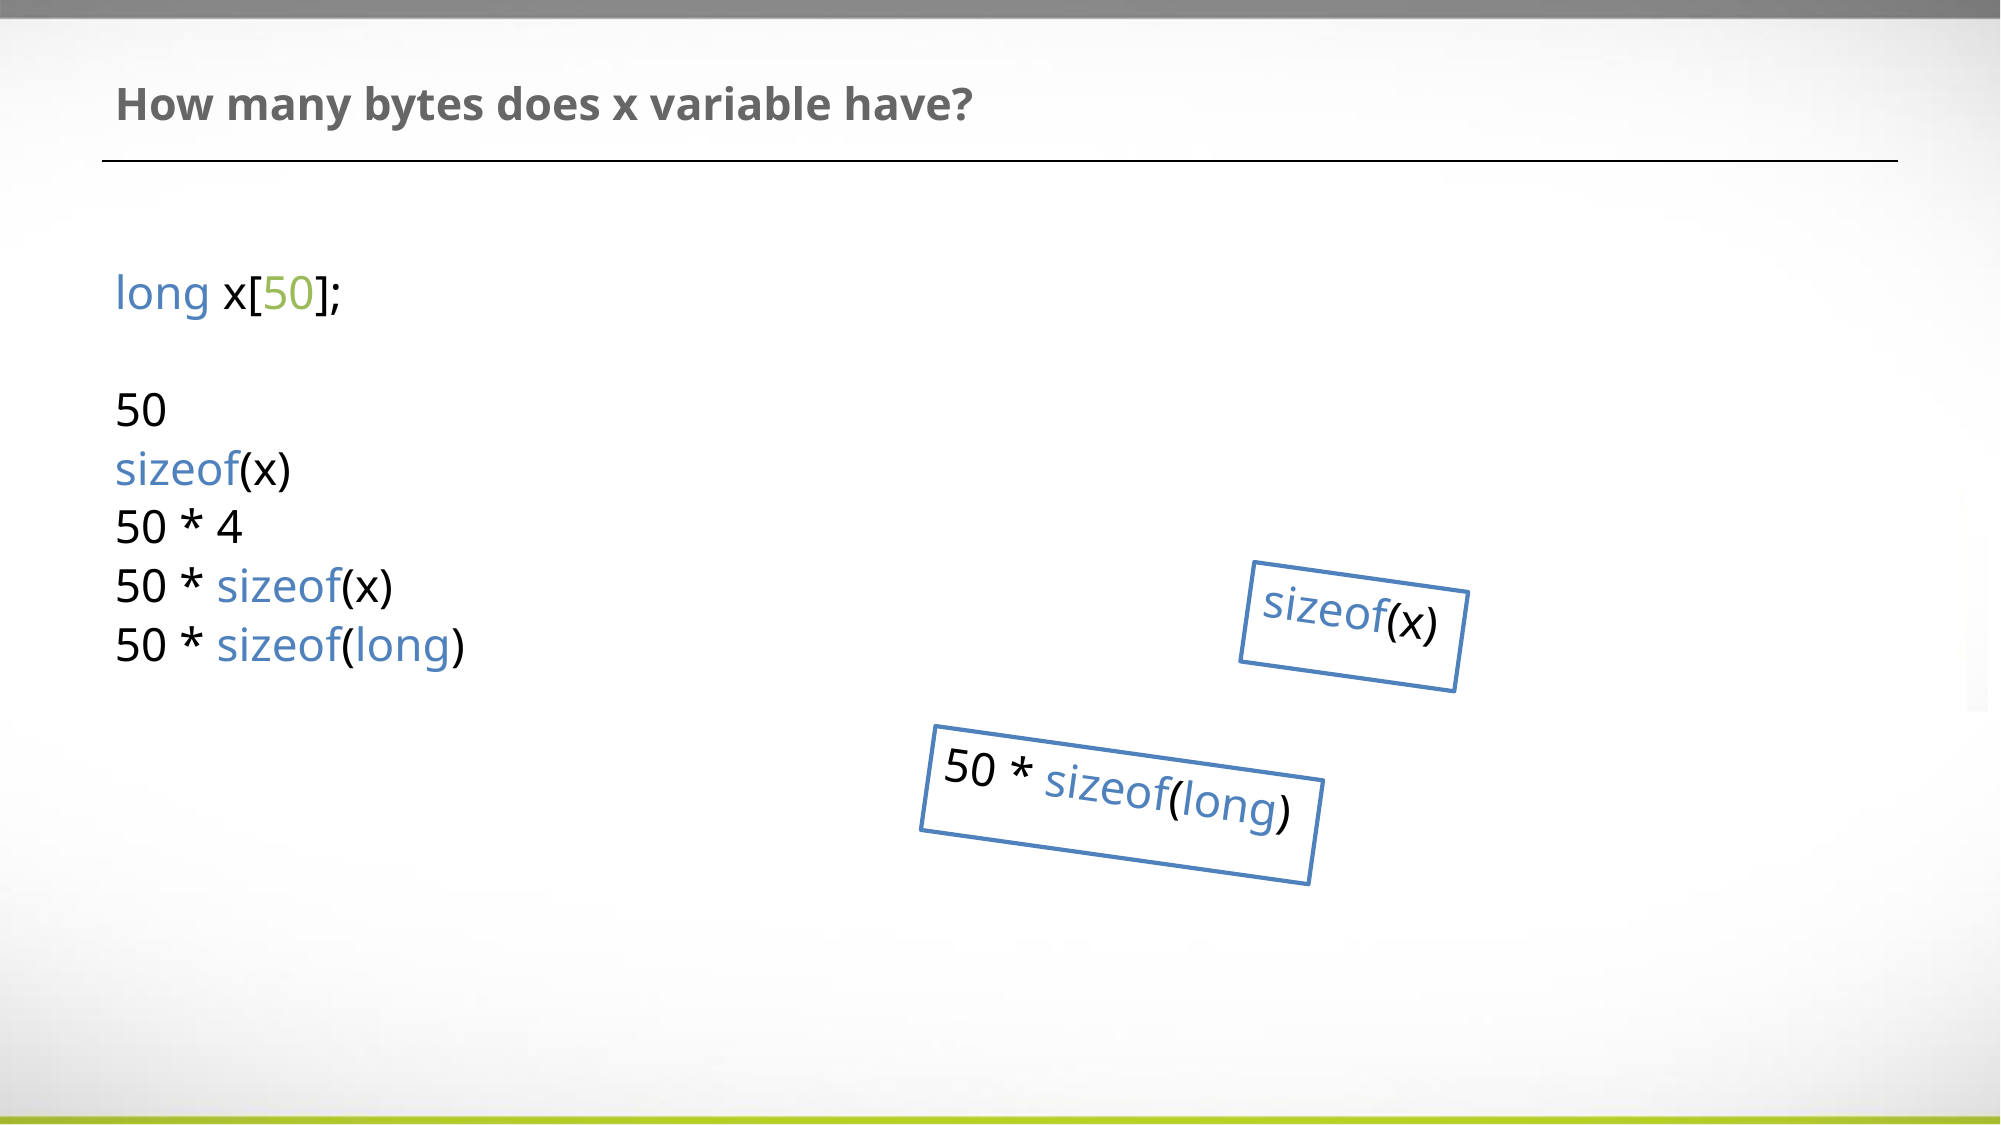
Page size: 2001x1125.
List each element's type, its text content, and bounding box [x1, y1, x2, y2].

list long x[50]; 50 sizeof(x) 50 * 4 50 * sizeof(x) 50 * sizeof(long) [99, 262, 1900, 1005]
title How many bytes does x variable have? [99, 45, 1900, 161]
picture [0, 0, 2001, 1125]
text_box 50 * sizeof(long) [920, 726, 1324, 885]
text_box sizeof(x) [1240, 562, 1469, 692]
